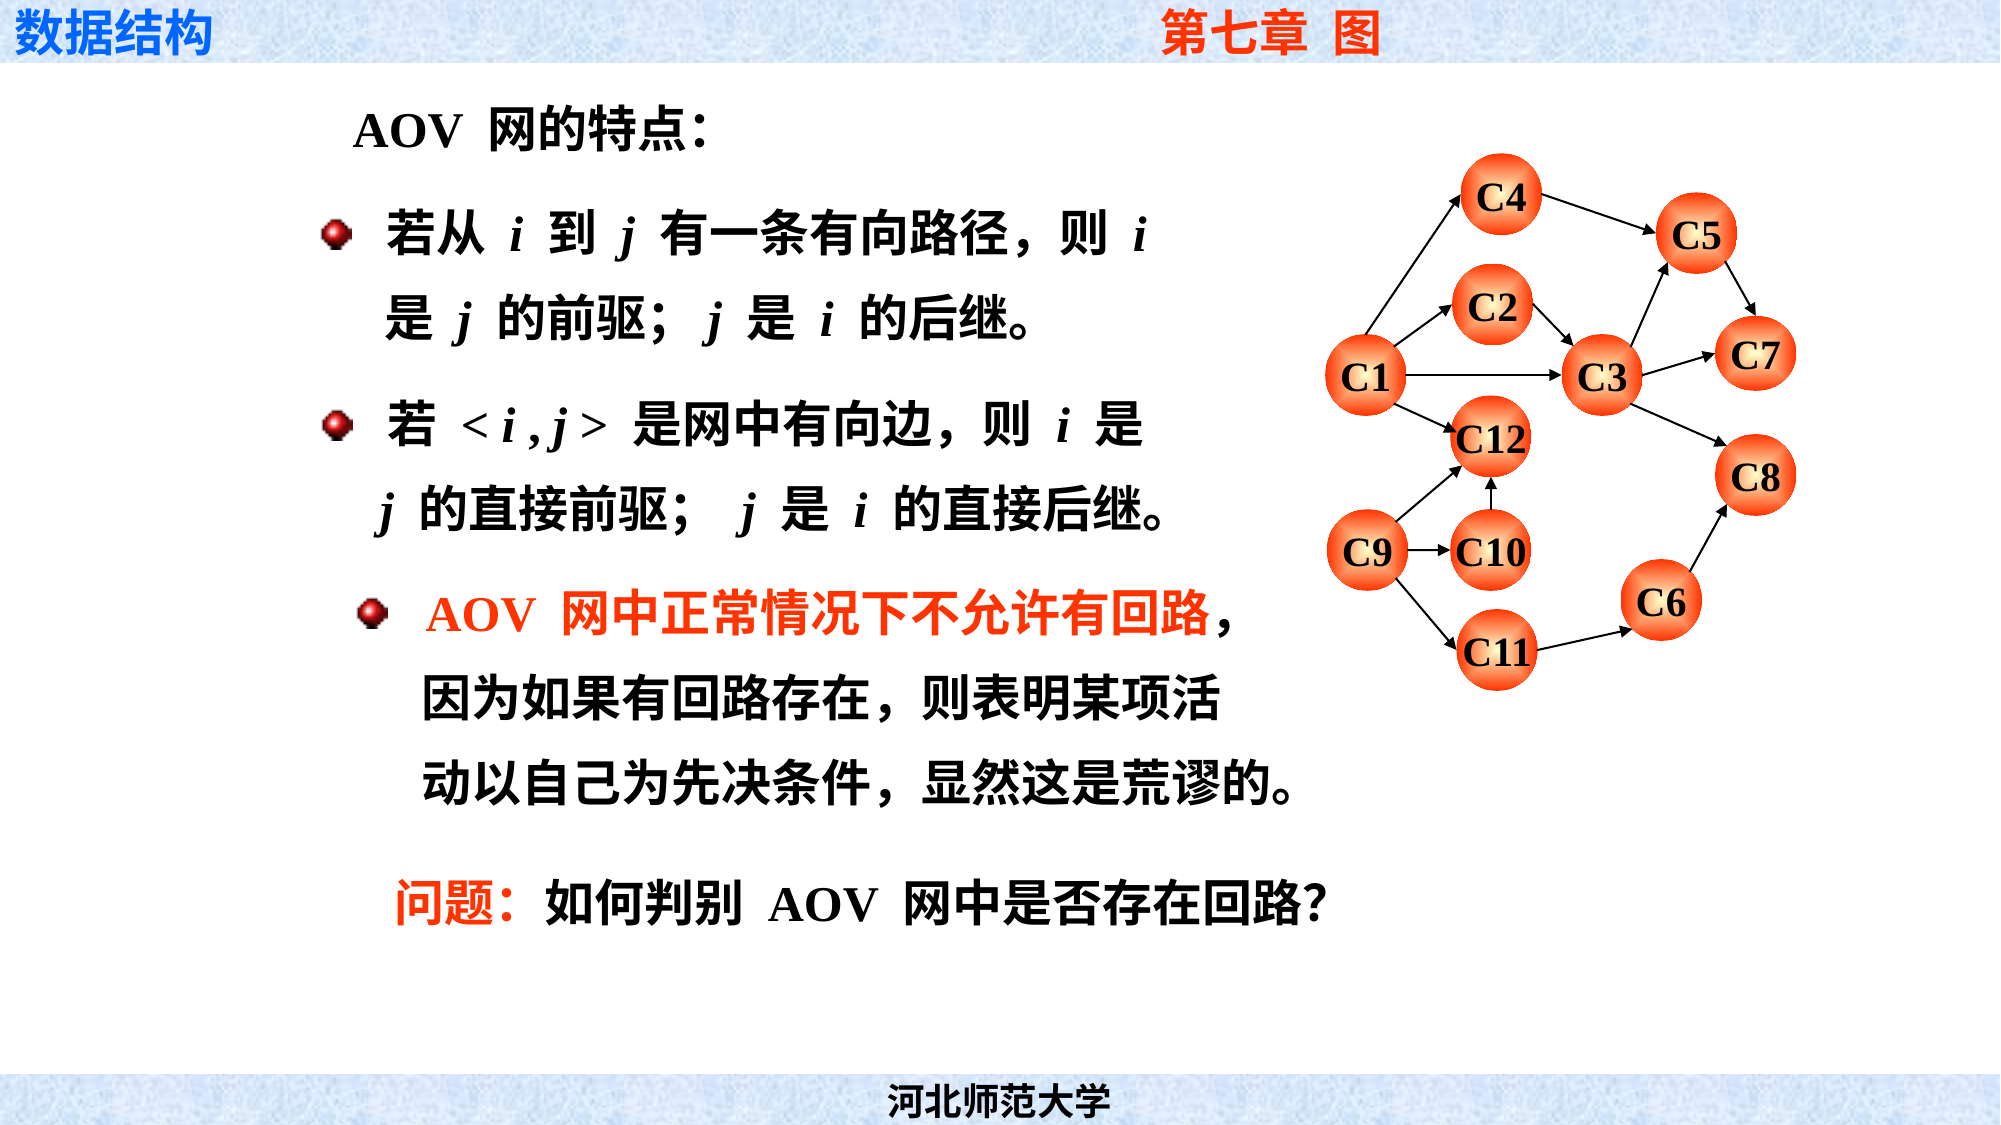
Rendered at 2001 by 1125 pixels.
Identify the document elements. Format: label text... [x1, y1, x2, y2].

text_box C1 [1325, 334, 1407, 416]
picture [317, 405, 353, 441]
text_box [1533, 304, 1574, 347]
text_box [1396, 578, 1457, 651]
text_box C4 [1460, 153, 1543, 236]
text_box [1396, 465, 1463, 522]
text_box 若从 i 到 j 有一条有向路径，则 i 是 j 的前驱；j 是 i 的后继。 [301, 194, 1175, 354]
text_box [1642, 353, 1716, 376]
text_box C9 [1326, 509, 1409, 591]
picture [0, 0, 2000, 63]
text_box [1725, 261, 1756, 317]
text_box C10 [1450, 509, 1532, 591]
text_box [1537, 628, 1633, 651]
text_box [1630, 403, 1728, 447]
text_box C7 [1715, 316, 1797, 391]
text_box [1541, 194, 1657, 234]
picture [0, 1074, 2000, 1125]
picture [316, 214, 352, 250]
text_box AOV 网的特点： [337, 90, 764, 165]
text_box 问题：如何判别 AOV 网中是否存在回路？ [379, 857, 1379, 939]
text_box C6 [1620, 559, 1703, 641]
text_box AOV 网中正常情况下不允许有回路， 因为如果有回路存在，则表明某项活 动以自己为先决条件，显然这是荒谬的。 [337, 574, 1348, 819]
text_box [1365, 193, 1461, 335]
text_box C3 [1561, 334, 1643, 416]
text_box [1689, 503, 1728, 572]
text_box C11 [1457, 609, 1537, 691]
text_box C5 [1656, 192, 1738, 274]
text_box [1394, 403, 1457, 433]
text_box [1394, 304, 1453, 347]
text_box C2 [1465, 263, 1534, 346]
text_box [1630, 261, 1669, 347]
text_box C8 [1715, 434, 1797, 516]
picture [352, 593, 388, 629]
text_box 若 < i , j > 是网中有向边，则 i 是 j 的直接前驱； j 是 i 的直接后继。 [302, 385, 1219, 546]
text_box C12 [1450, 395, 1532, 478]
